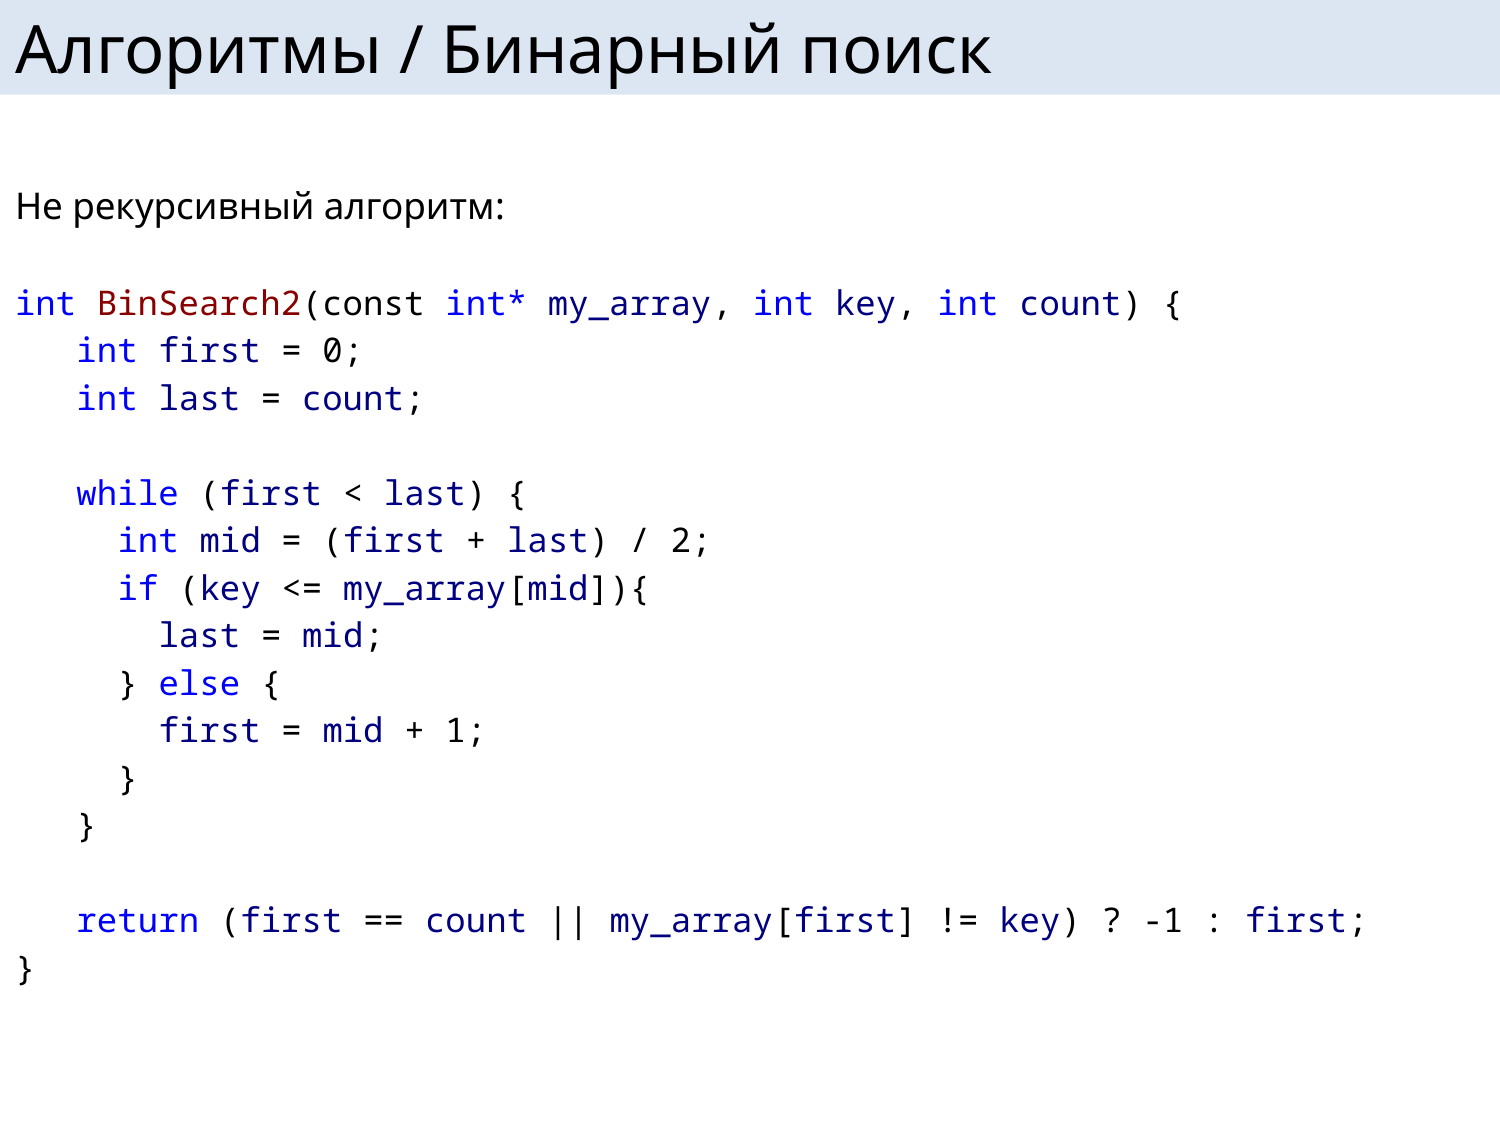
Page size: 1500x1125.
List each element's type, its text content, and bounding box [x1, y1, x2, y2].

list Не рекурсивный алгоритм: int BinSearch2(const int* my_array, int key, int count) { int first = 0; int last = count; while (first < last) { int mid = (first + last) / 2; if (key <= my_array[mid]){ last = mid; } else { first = mid + 1; } } return (first == count || my_array[first] != key) ? -1 : first; } [0, 175, 1500, 1005]
title Алгоритмы / Бинарный поиск [0, 0, 1500, 95]
